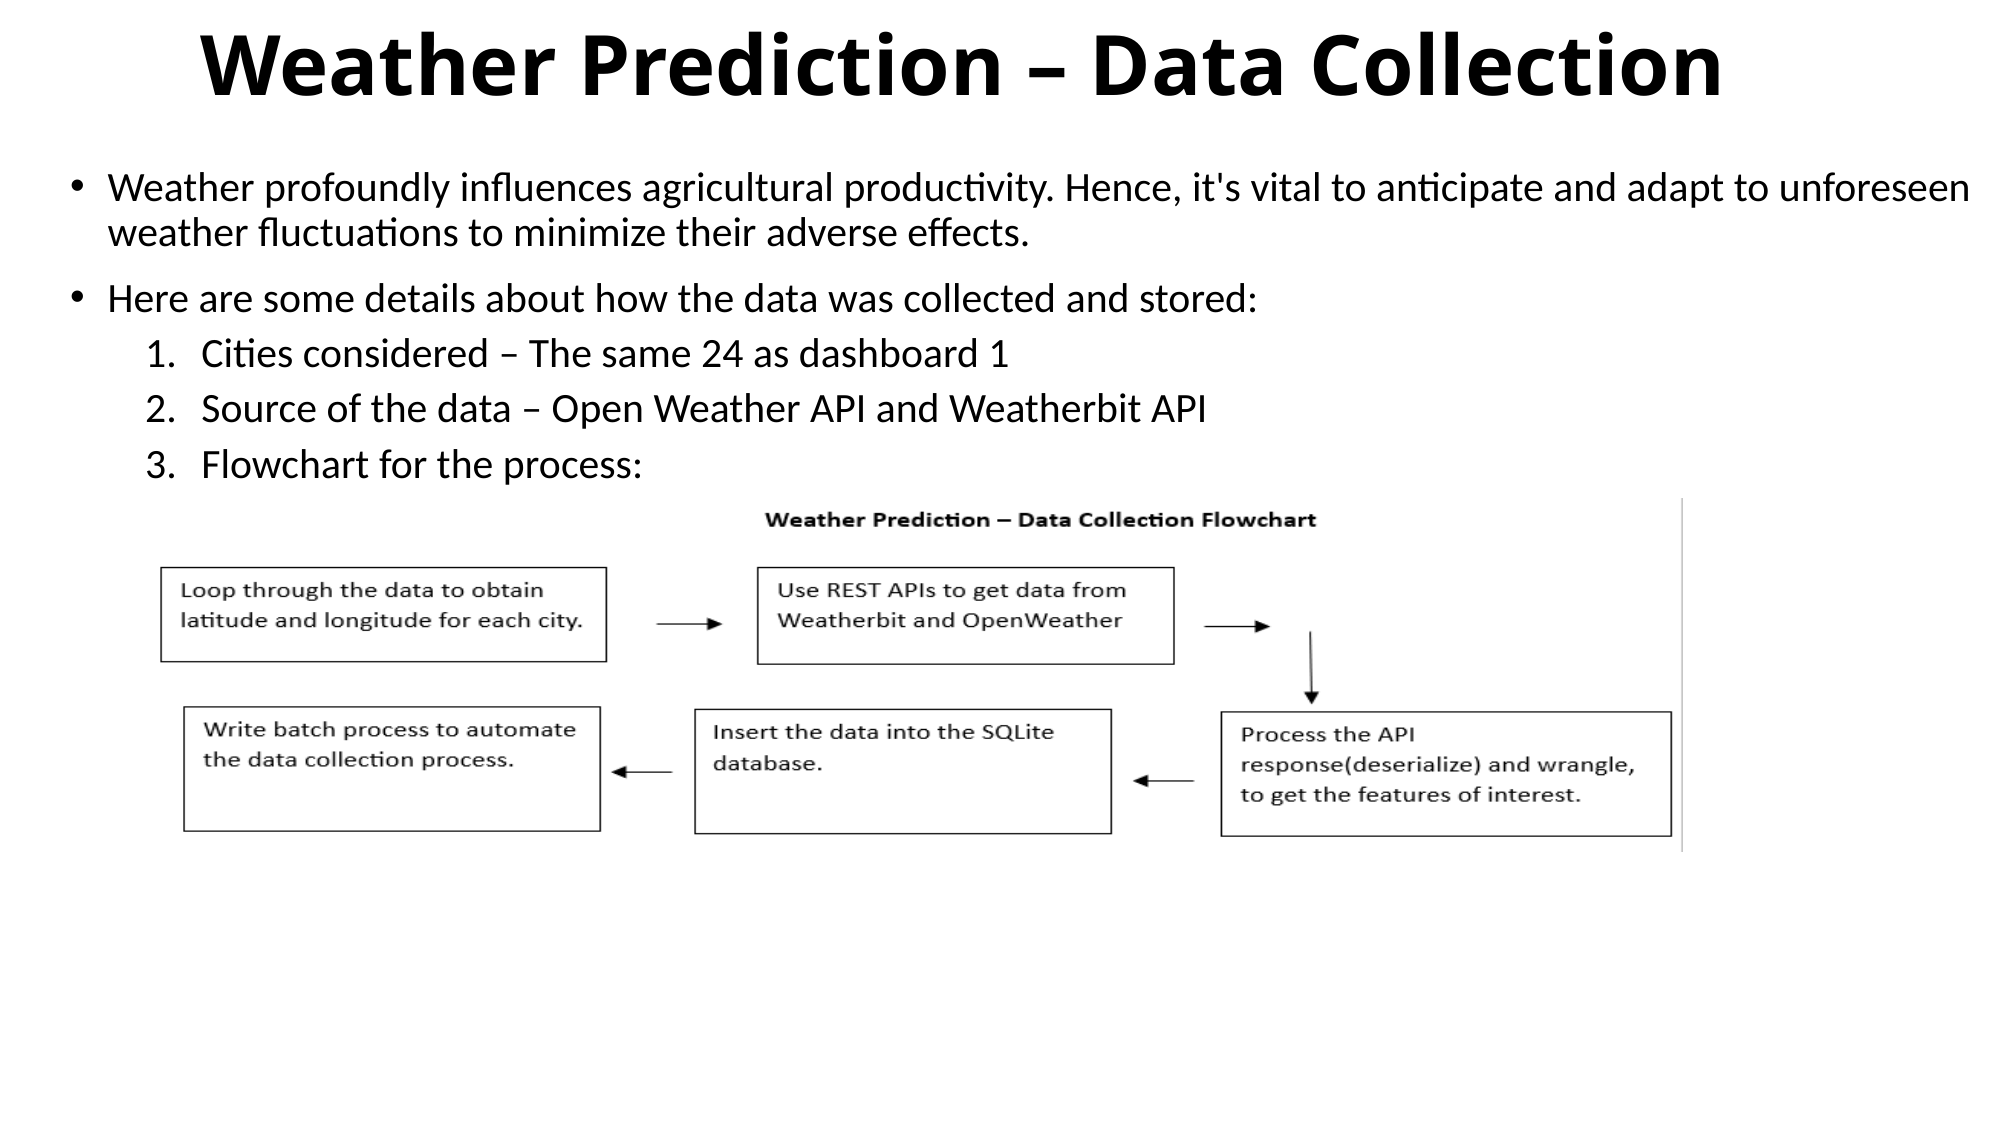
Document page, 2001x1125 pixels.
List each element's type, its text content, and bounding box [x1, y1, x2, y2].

picture [130, 498, 1683, 852]
list Weather profoundly influences agricultural productivity. Hence, it's vital to anticipate and adapt to unforeseen weather fluctuations to minimize their adverse effects. Here are some details about how the data was collected and stored: Cities considered – The same 24 as dashboard 1 Source of the data – Open Weather API and Weatherbit API Flowchart for the process: [55, 157, 1988, 986]
title Weather Prediction – Data Collection [111, 0, 1838, 138]
